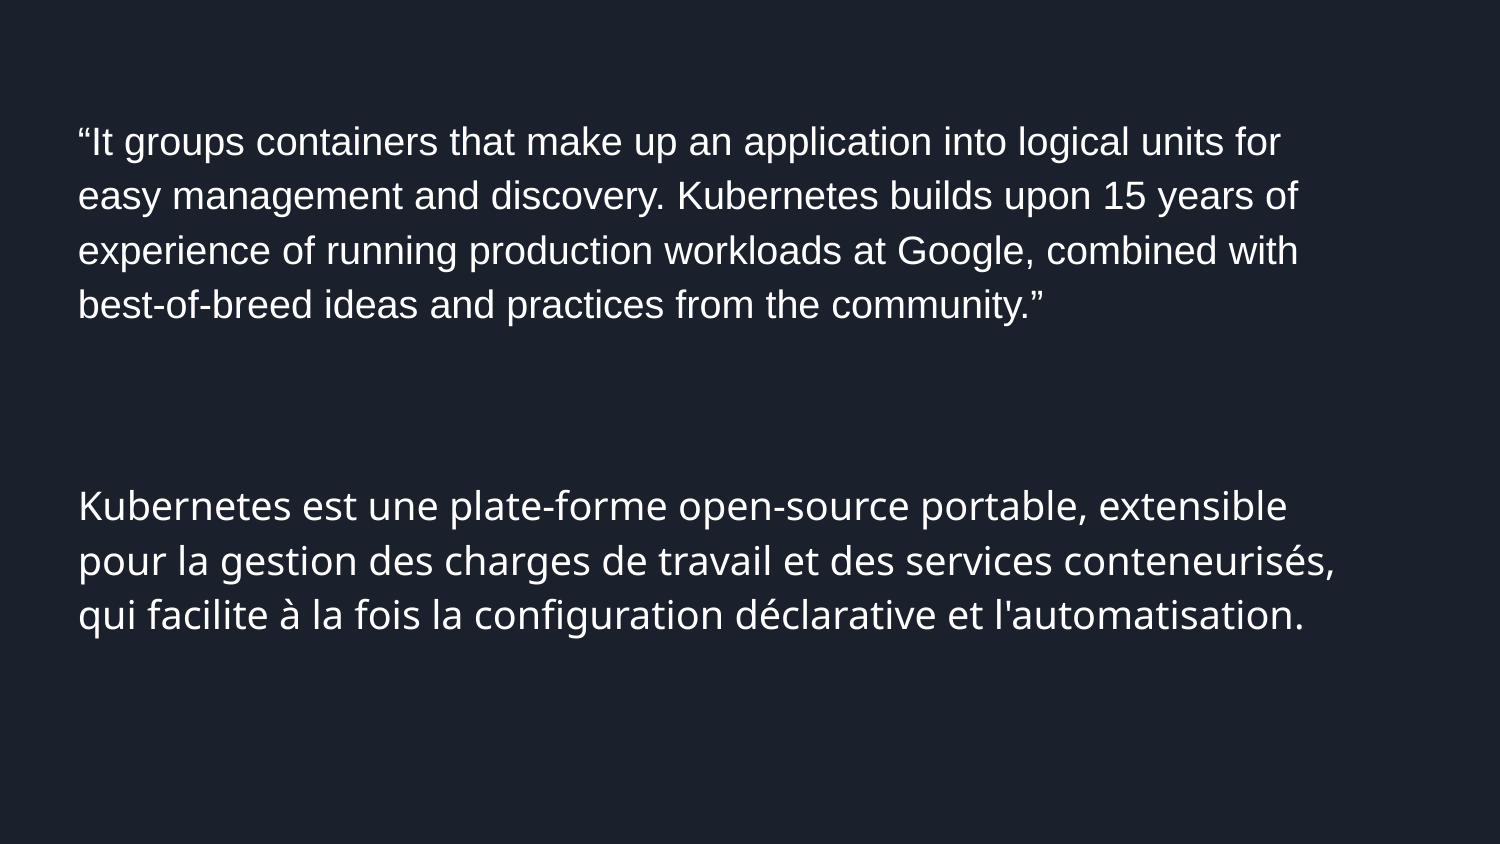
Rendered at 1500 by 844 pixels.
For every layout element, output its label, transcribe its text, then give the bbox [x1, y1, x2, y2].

title “It groups containers that make up an application into logical units for easy management and discovery. Kubernetes builds upon 15 years of experience of running production workloads at Google, combined with best-of-breed ideas and practices from the community.” Kubernetes est une plate-forme open-source portable, extensible pour la gestion des charges de travail et des services conteneurisés, qui facilite à la fois la configuration déclarative et l'automatisation. [62, 93, 1372, 732]
